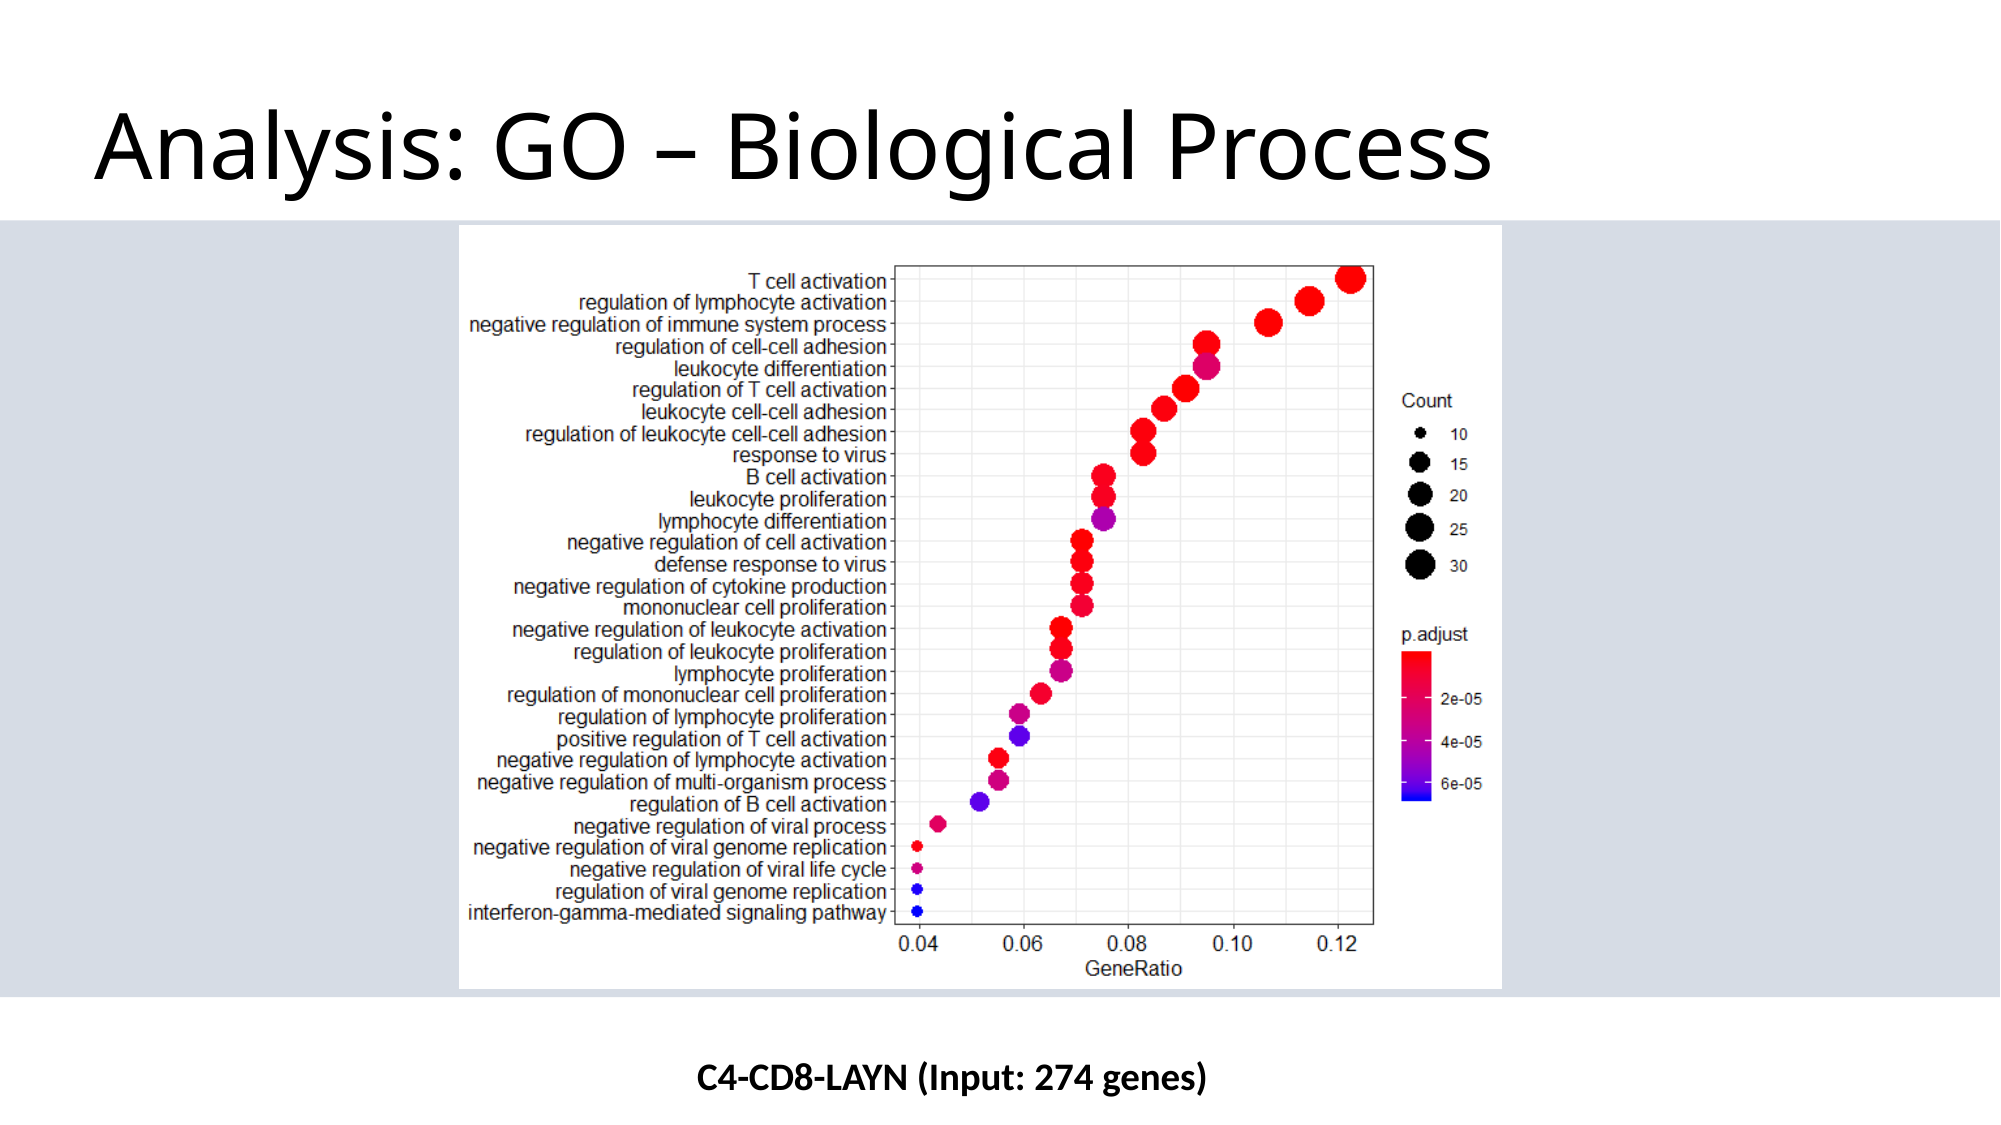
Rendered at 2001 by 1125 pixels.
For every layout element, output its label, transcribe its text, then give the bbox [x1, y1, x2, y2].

title Analysis: GO – Biological Process [79, 92, 1921, 208]
text_box C4-CD8-LAYN (Input: 274 genes) [682, 1044, 1223, 1106]
picture [459, 225, 1502, 990]
